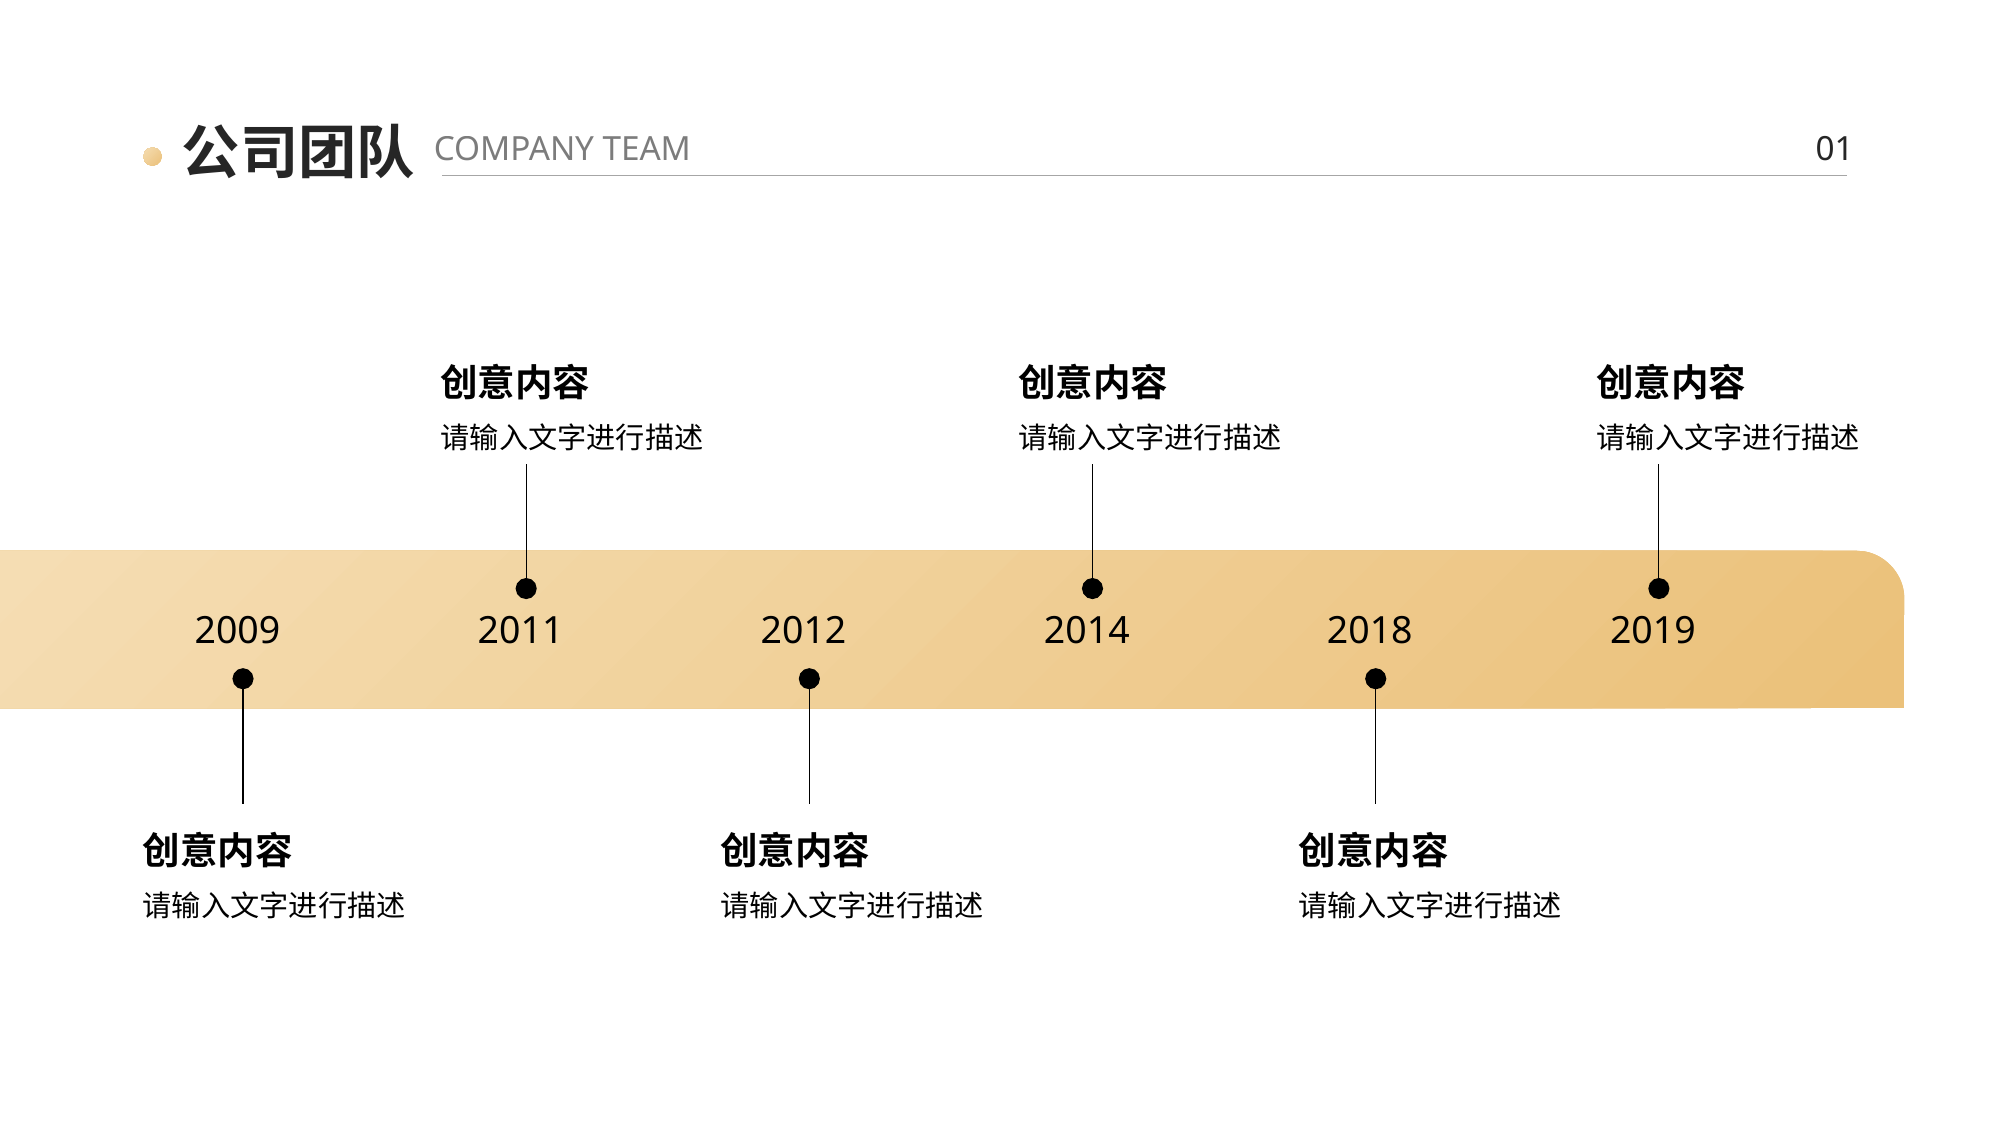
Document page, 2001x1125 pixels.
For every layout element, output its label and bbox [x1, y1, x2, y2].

text_box [720, 549, 1297, 710]
text_box [1298, 549, 1906, 710]
text_box [141, 598, 422, 931]
text_box [1595, 351, 1876, 660]
text_box [143, 107, 1866, 194]
text_box [719, 598, 1000, 931]
text_box [0, 549, 719, 710]
text_box [1297, 598, 1579, 931]
text_box [439, 351, 720, 660]
text_box [1017, 351, 1298, 660]
